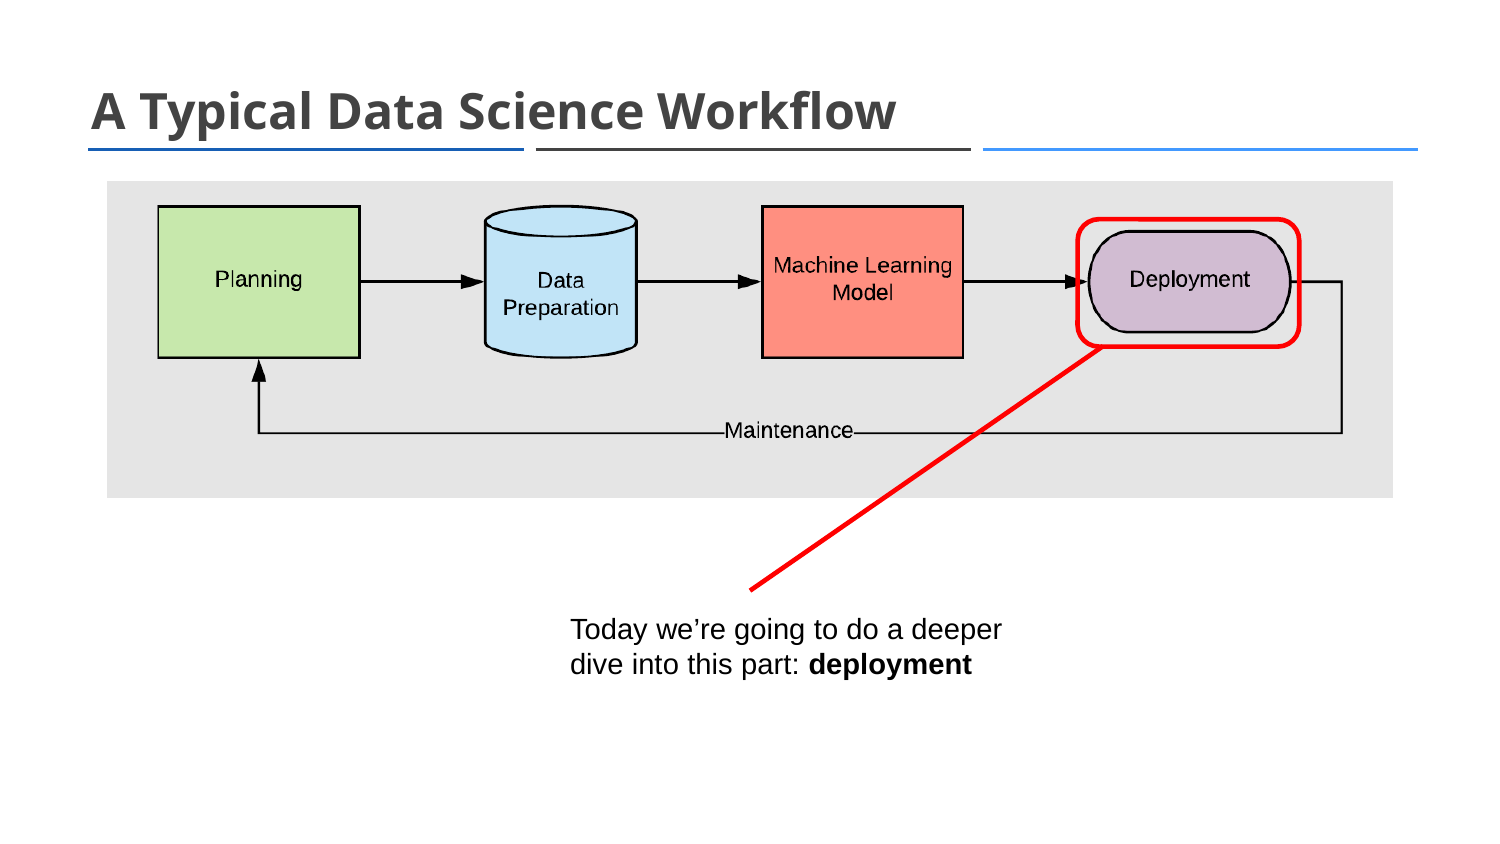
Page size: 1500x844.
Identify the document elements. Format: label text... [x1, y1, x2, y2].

title A Typical Data Science Workflow [76, 27, 1424, 155]
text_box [749, 345, 1104, 591]
text_box Today we’re going to do a deeper dive into this part: deployment [555, 595, 1049, 682]
picture [107, 168, 1393, 510]
